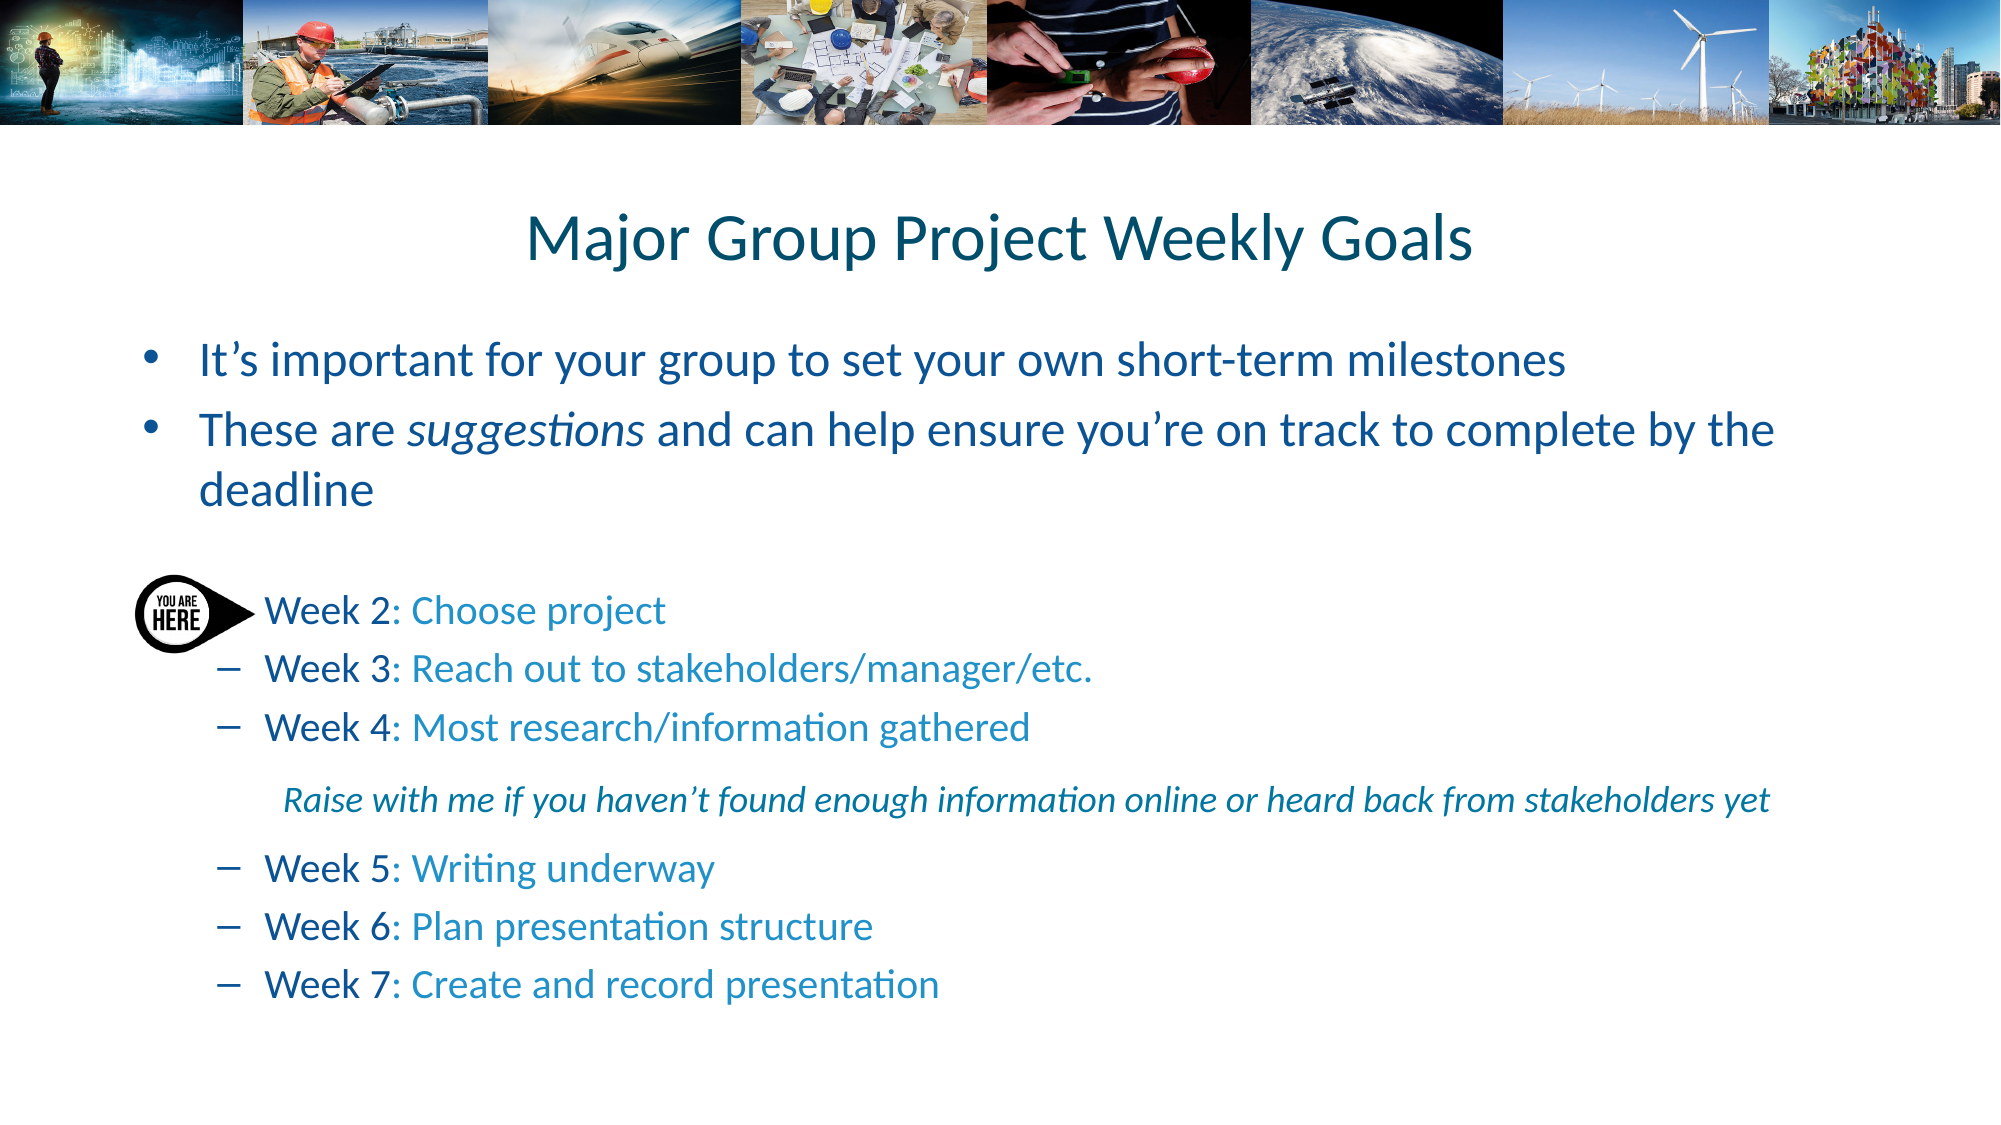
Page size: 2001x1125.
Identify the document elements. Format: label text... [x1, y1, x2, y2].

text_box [117, 536, 274, 692]
picture [0, 0, 2001, 125]
list It’s important for your group to set your own short-term milestones These are suggestions and can help ensure you’re on track to complete by the deadline Week 2: Choose project Week 3: Reach out to stakeholders/manager/etc. Week 4: Most research/information gathered Raise with me if you haven’t found enough information online or heard back from stakeholders yet Week 5: Writing underway Week 6: Plan presentation structure Week 7: Create and record presentation [127, 318, 1883, 1049]
title Major Group Project Weekly Goals [99, 184, 1900, 282]
